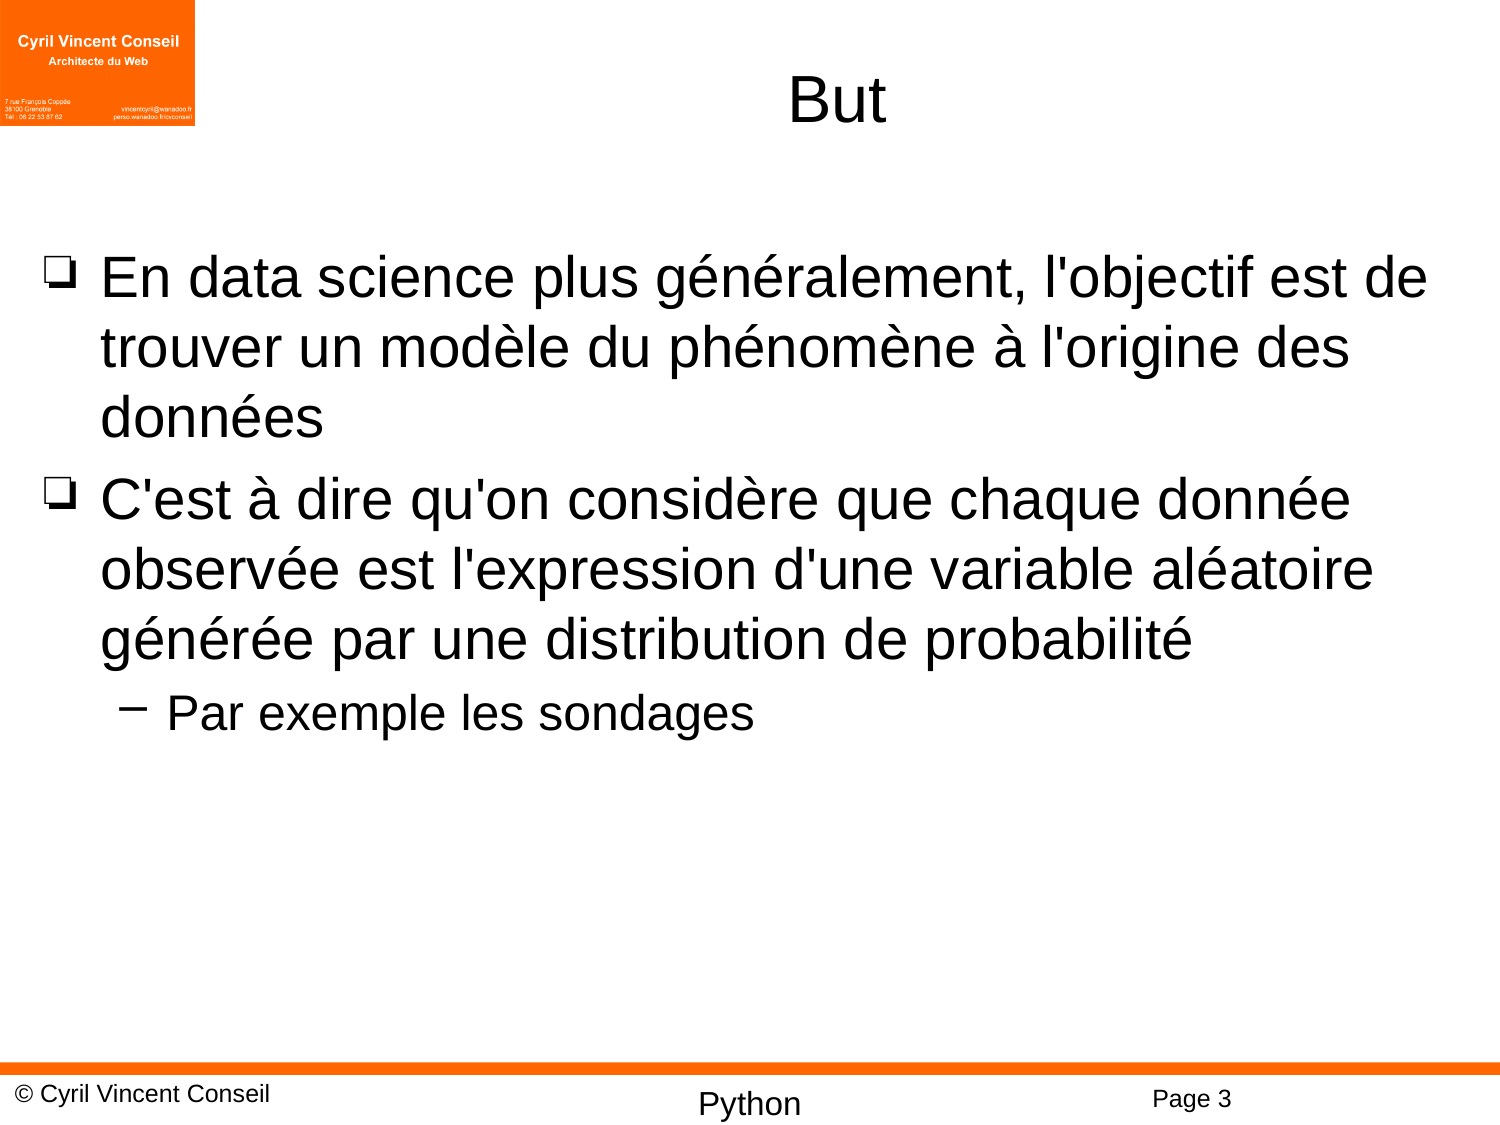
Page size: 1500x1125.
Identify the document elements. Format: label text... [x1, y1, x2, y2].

title But [194, 2, 1480, 190]
list En data science plus généralement, l'objectif est de trouver un modèle du phénomène à l'origine des données C'est à dire qu'on considère que chaque donnée observée est l'expression d'une variable aléatoire générée par une distribution de probabilité Par exemple les sondages [29, 231, 1468, 1059]
picture [0, 0, 195, 126]
